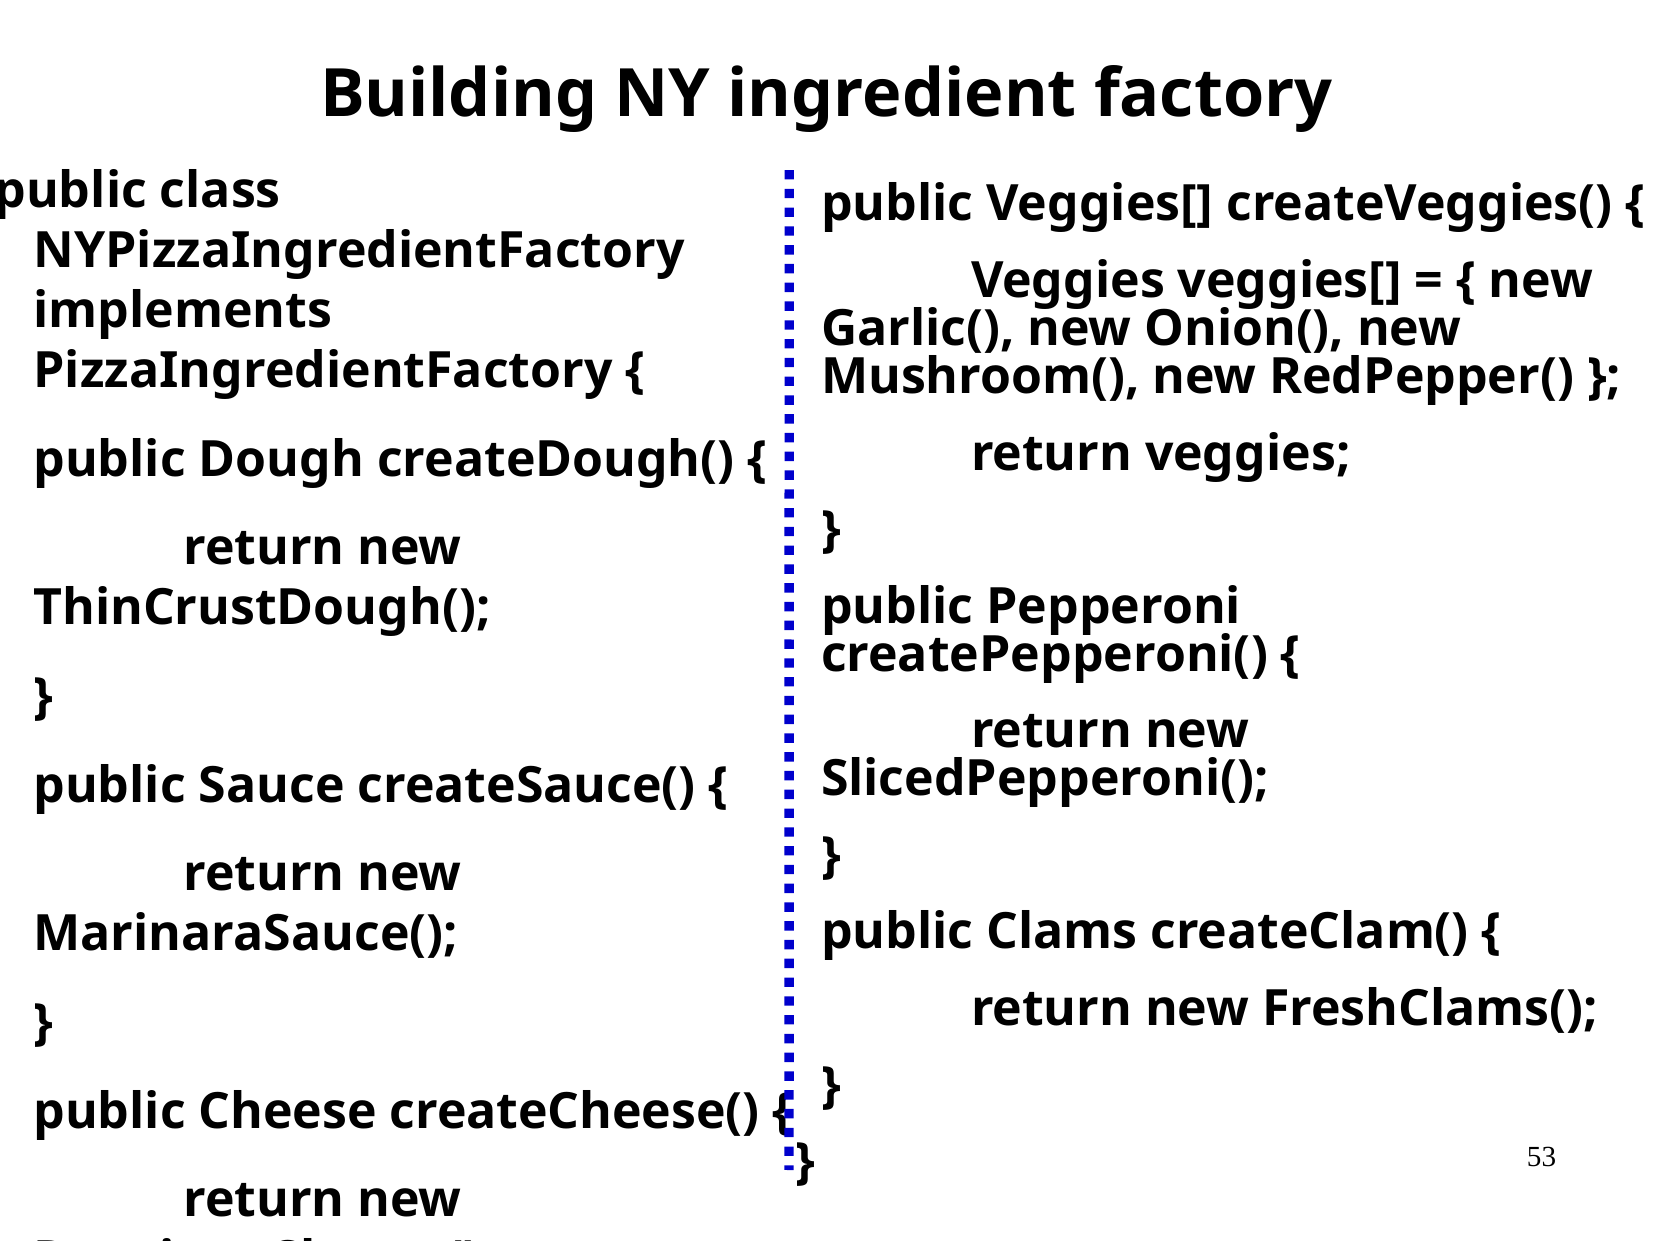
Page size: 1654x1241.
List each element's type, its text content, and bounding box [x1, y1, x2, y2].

title Building NY ingredient factory [121, 0, 1532, 182]
text_box public Veggies[] createVeggies() { Veggies veggies[] = { new Garlic(), new Onion(), new Mushroom(), new RedPepper() }; return veggies; } public Pepperoni createPepperoni() { return new SlicedPepperoni(); } public Clams createClam() { return new FreshClams(); } } [751, 182, 1654, 1108]
list public class NYPizzaIngredientFactory implements PizzaIngredientFactory { public Dough createDough() { return new ThinCrustDough(); } public Sauce createSauce() { return new MarinaraSauce(); } public Cheese createCheese() { return new ReggianoCheese(); } [0, 157, 802, 1083]
